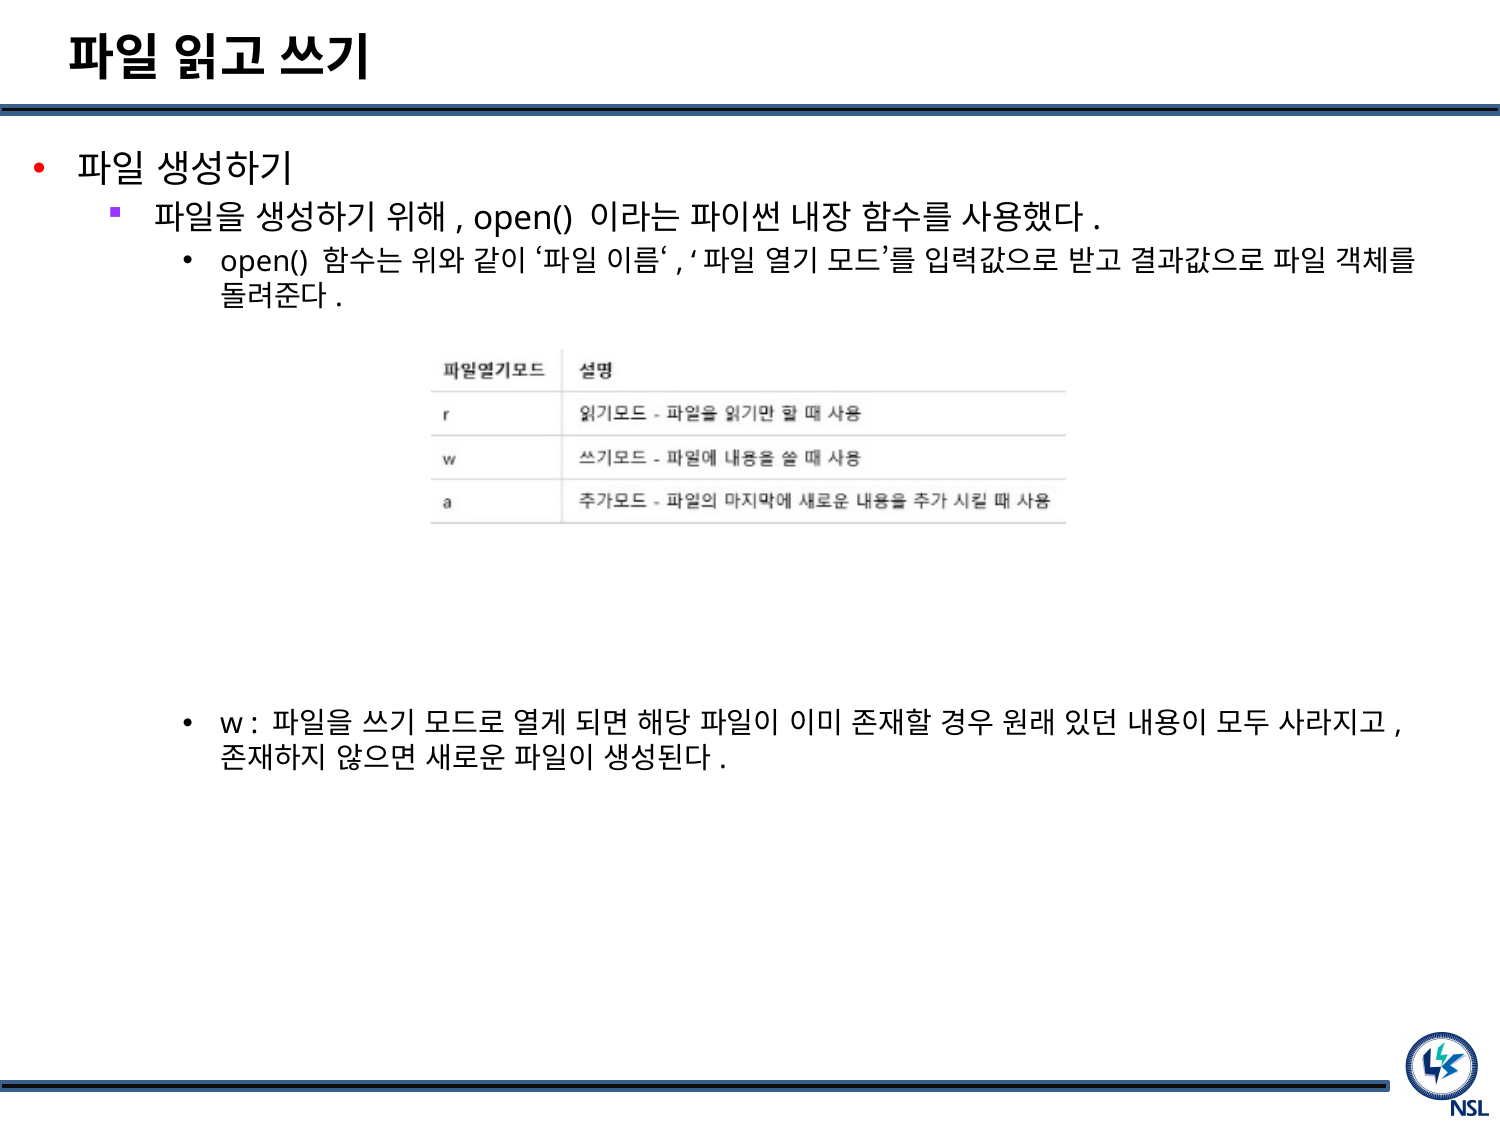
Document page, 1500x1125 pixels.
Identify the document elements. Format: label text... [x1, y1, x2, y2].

picture [430, 349, 1066, 524]
list 파일 생성하기 파일을 생성하기 위해, open() 이라는 파이썬 내장 함수를 사용했다. open() 함수는 위와 같이 ‘파일 이름‘, ‘파일 열기 모드’를 입력값으로 받고 결과값으로 파일 객체를 돌려준다. w : 파일을 쓰기 모드로 열게 되면 해당 파일이 이미 존재할 경우 원래 있던 내용이 모두 사라지고, 존재하지 않으면 새로운 파일이 생성된다. [17, 137, 1479, 1067]
picture [1404, 1067, 1489, 1116]
title 파일 읽고 쓰기 [53, 7, 1489, 103]
